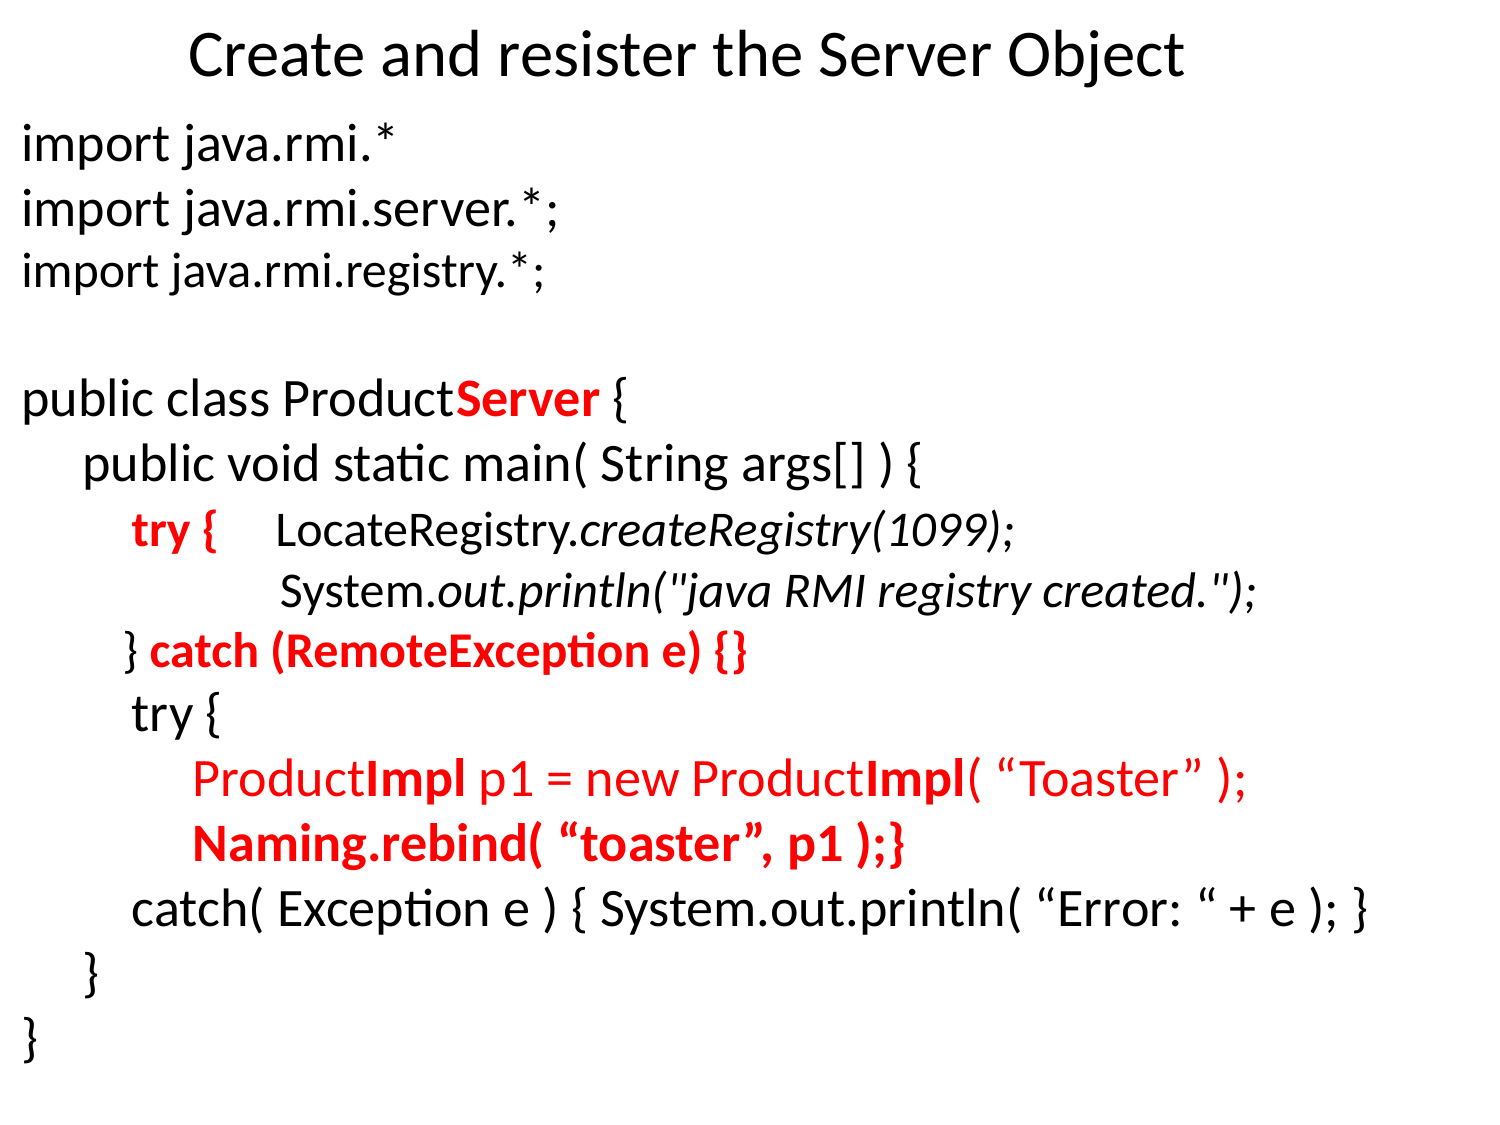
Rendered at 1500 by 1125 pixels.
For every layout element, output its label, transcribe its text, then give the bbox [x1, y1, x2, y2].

title Create and resister the Server Object [50, 0, 1325, 99]
text_box import java.rmi.* import java.rmi.server.*; import java.rmi.registry.*; public class ProductServer { public void static main( String args[] ) { try { LocateRegistry.createRegistry(1099); System.out.println("java RMI registry created."); } catch (RemoteException e) {} try { ProductImpl p1 = new ProductImpl( “Toaster” ); Naming.rebind( “toaster”, p1 );} catch( Exception e ) { System.out.println( “Error: “ + e ); } } } [6, 99, 1386, 1075]
text_box [57, 874, 1325, 1075]
